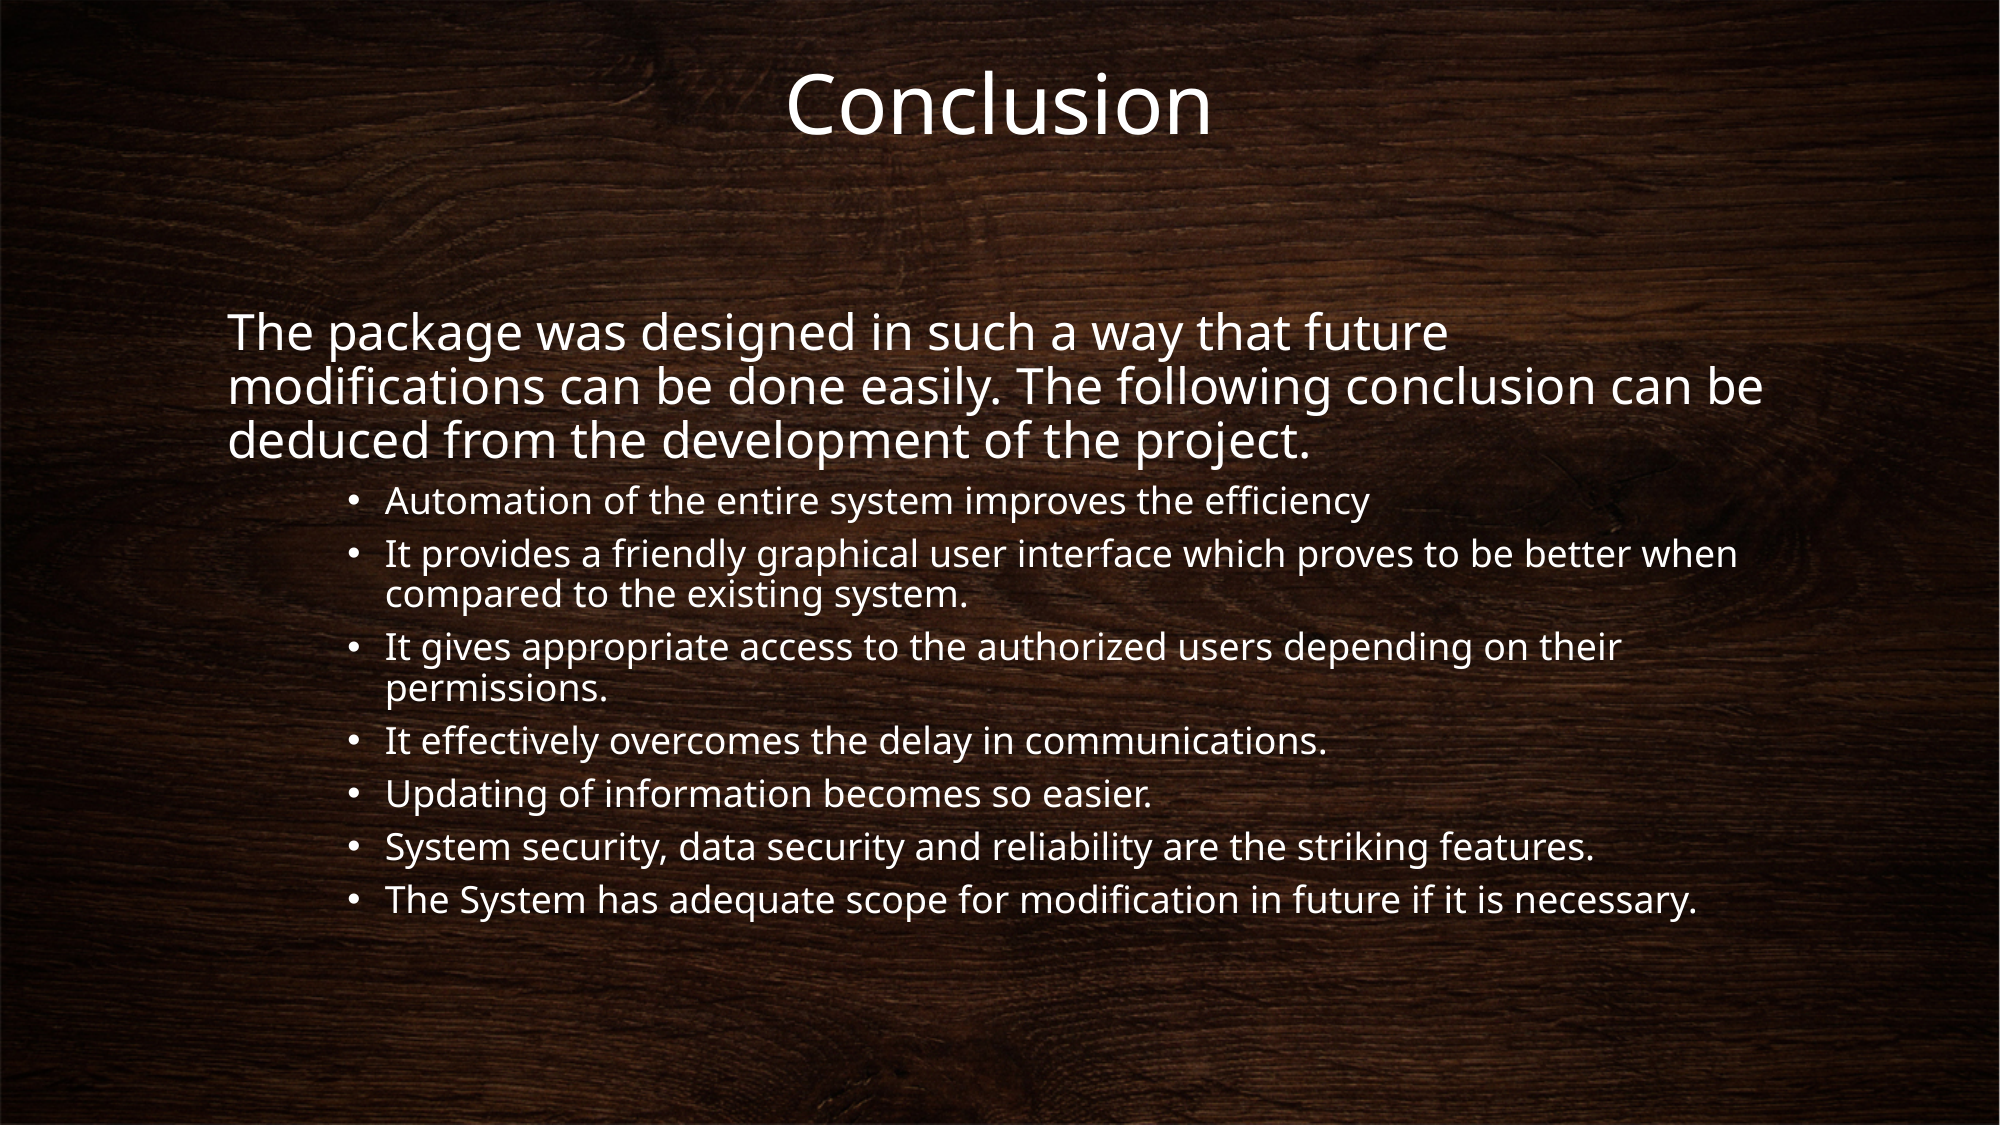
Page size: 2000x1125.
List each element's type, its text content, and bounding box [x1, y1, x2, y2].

list The package was designed in such a way that future modifications can be done easily. The following conclusion can be deduced from the development of the project. Automation of the entire system improves the efficiency It provides a friendly graphical user interface which proves to be better when compared to the existing system. It gives appropriate access to the authorized users depending on their permissions. It effectively overcomes the delay in communications. Updating of information becomes so easier. System security, data security and reliability are the striking features. The System has adequate scope for modification in future if it is necessary. [212, 299, 1788, 1013]
picture [0, 0, 2000, 1125]
title Conclusion [212, 47, 1788, 158]
